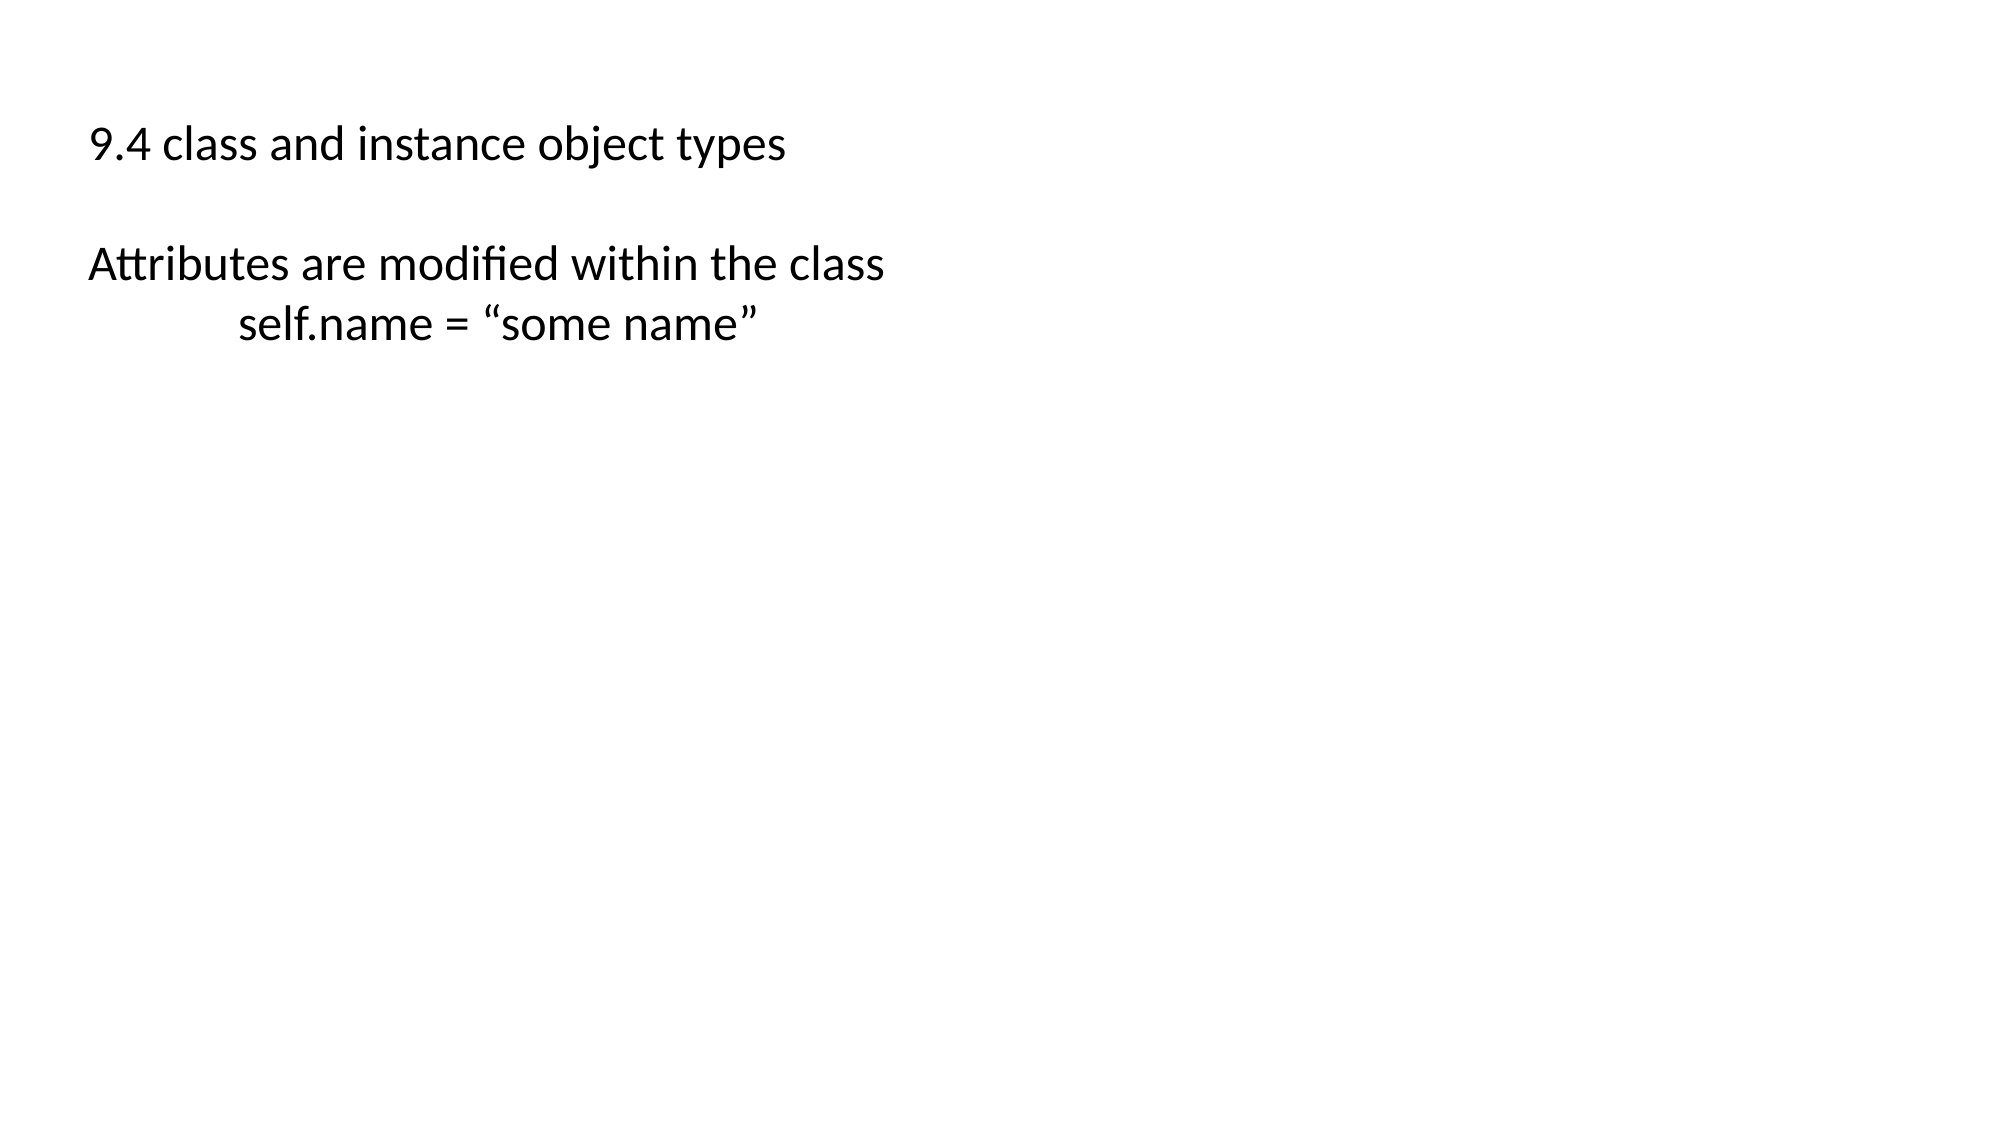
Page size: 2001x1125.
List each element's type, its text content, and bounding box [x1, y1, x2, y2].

text_box 9.4 class and instance object types Attributes are modified within the class self.name = “some name” [73, 103, 1944, 478]
